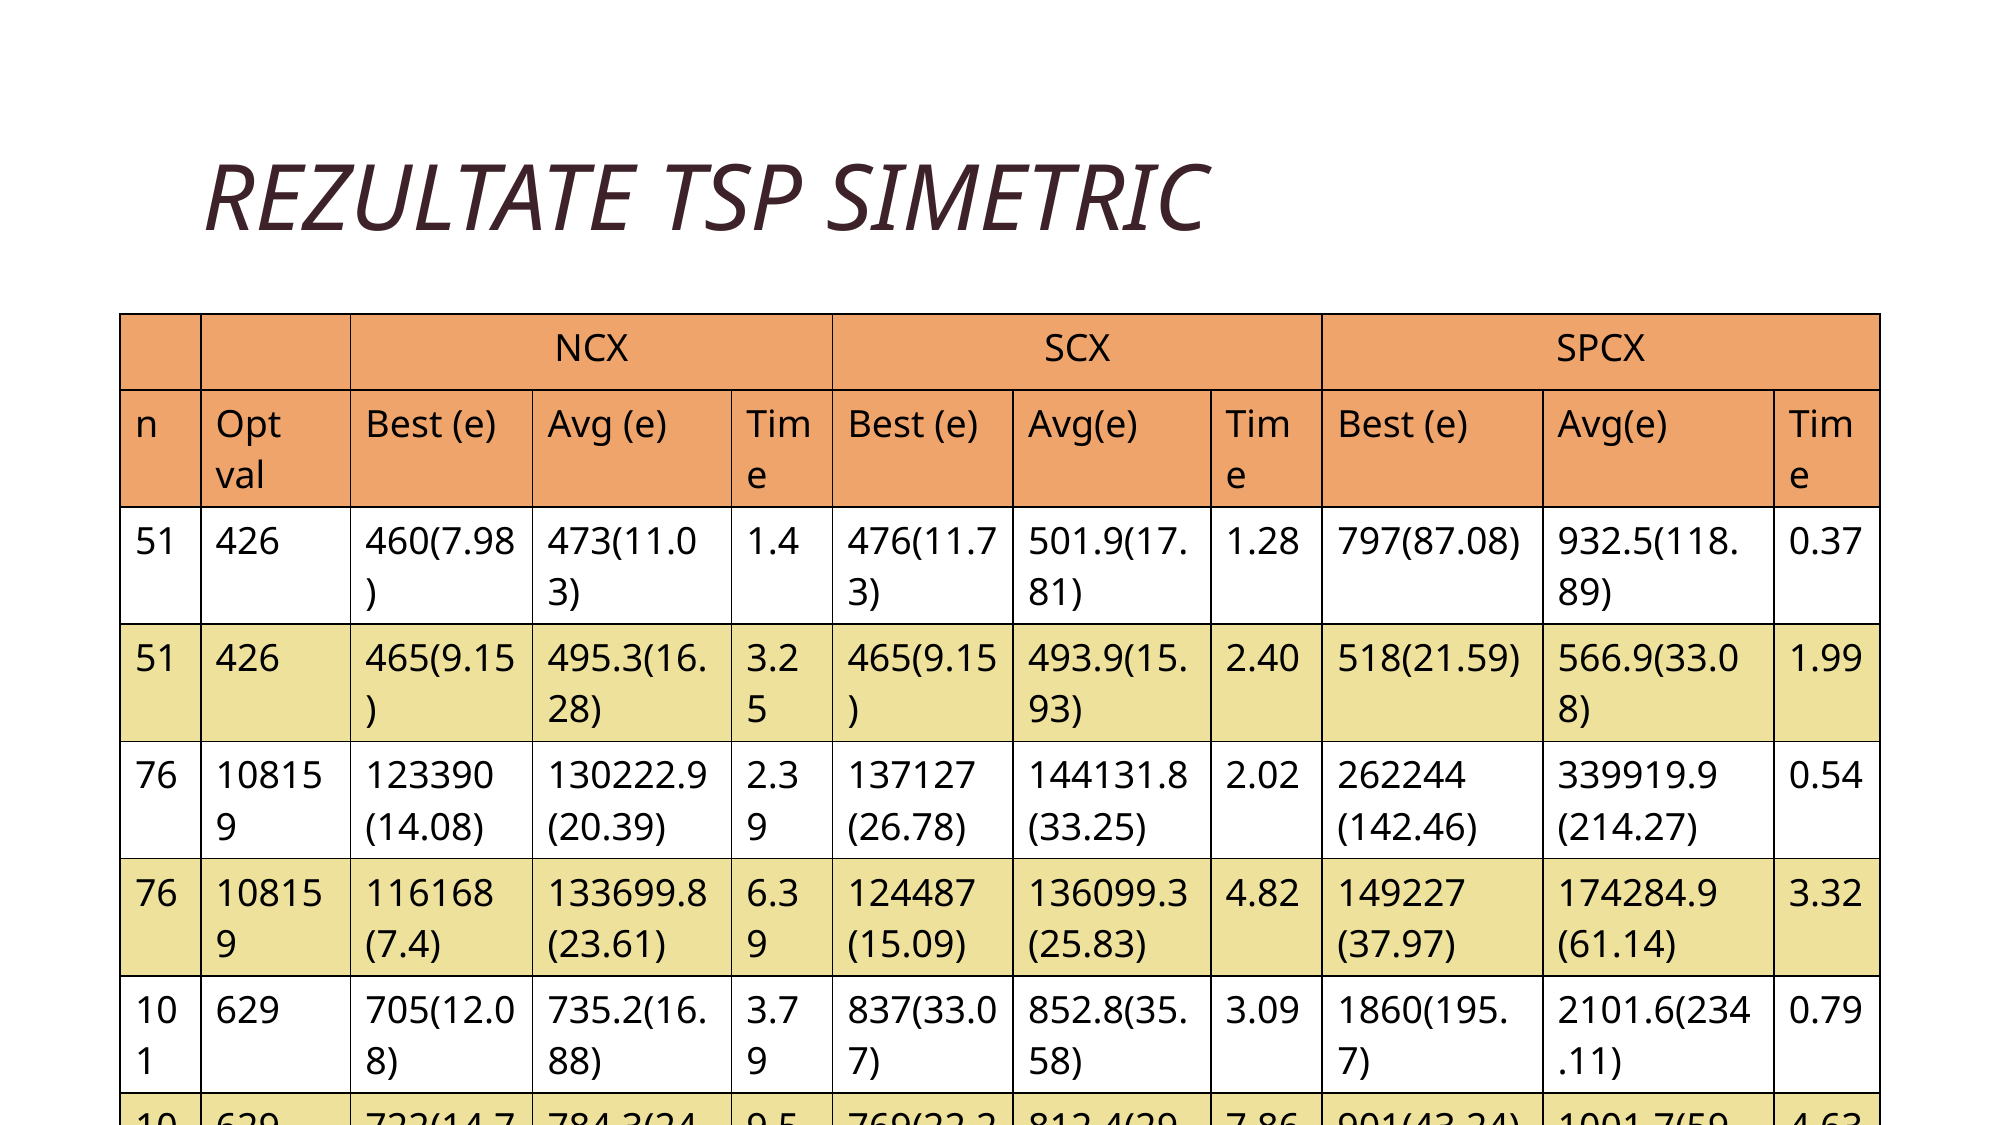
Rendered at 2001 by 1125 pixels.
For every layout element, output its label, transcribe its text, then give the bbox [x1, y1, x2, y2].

table_cell 3.09 [1212, 977, 1321, 1092]
table_cell 460(7.98) [351, 508, 532, 623]
table_cell 3.79 [732, 977, 832, 1092]
table_cell 51 [121, 508, 200, 623]
table_cell Avg (e) [533, 391, 731, 506]
table_cell 1.99 [1775, 625, 1879, 741]
table_cell 493.9(15.93) [1014, 625, 1210, 741]
table_cell 476(11.73) [833, 508, 1012, 623]
table_cell Best (e) [833, 391, 1012, 506]
title Rezultate TSP Simetric [187, 87, 1813, 313]
table_cell 495.3(16.28) [533, 625, 731, 741]
table_cell 76 [121, 742, 200, 858]
table_cell 812.4(29.16) [1014, 1094, 1210, 1125]
table_cell 108159 [202, 859, 350, 975]
table_cell 339919.9 (214.27) [1544, 742, 1773, 858]
table_cell 797(87.08) [1323, 508, 1542, 623]
table_cell 2.40 [1212, 625, 1321, 741]
table_cell 76 [121, 859, 200, 975]
table_cell Opt val [202, 391, 350, 506]
table_cell 705(12.08) [351, 977, 532, 1092]
table_cell 769(22.26) [833, 1094, 1012, 1125]
table_cell 501.9(17.81) [1014, 508, 1210, 623]
table_cell 3.25 [732, 625, 832, 741]
table_cell Avg(e) [1014, 391, 1210, 506]
table_cell 4.63 [1775, 1094, 1879, 1125]
table_cell 137127 (26.78) [833, 742, 1012, 858]
table_cell 932.5(118.89) [1544, 508, 1773, 623]
table_cell Time [1775, 391, 1879, 506]
table_cell 2.39 [732, 742, 832, 858]
table_cell 7.86 [1212, 1094, 1321, 1125]
table_cell 465(9.15) [833, 625, 1012, 741]
table_cell 465(9.15) [351, 625, 532, 741]
table_cell Best (e) [351, 391, 532, 506]
table_cell 852.8(35.58) [1014, 977, 1210, 1092]
table_cell 566.9(33.08) [1544, 625, 1773, 741]
table_cell n [121, 391, 200, 506]
table_cell 426 [202, 625, 350, 741]
table_cell 735.2(16.88) [533, 977, 731, 1092]
table_header SCX [833, 315, 1321, 389]
table_cell 0.54 [1775, 742, 1879, 858]
table_cell 0.37 [1775, 508, 1879, 623]
table_cell Avg(e) [1544, 391, 1773, 506]
table_cell 784.3(24.69) [533, 1094, 731, 1125]
table_header [202, 315, 350, 389]
table_header [121, 315, 200, 389]
table_cell 144131.8 (33.25) [1014, 742, 1210, 858]
table_cell 1.4 [732, 508, 832, 623]
table_cell 101 [121, 1094, 200, 1125]
table_cell 1860(195.7) [1323, 977, 1542, 1092]
table_cell 629 [202, 977, 350, 1092]
table_cell 130222.9 (20.39) [533, 742, 731, 858]
table_cell 473(11.03) [533, 508, 731, 623]
table_cell 174284.9 (61.14) [1544, 859, 1773, 975]
table_cell 518(21.59) [1323, 625, 1542, 741]
table_cell 133699.8 (23.61) [533, 859, 731, 975]
table_cell Time [732, 391, 832, 506]
table_cell 6.39 [732, 859, 832, 975]
table_cell 108159 [202, 742, 350, 858]
table_cell 629 [202, 1094, 350, 1125]
table_cell 722(14.79) [351, 1094, 532, 1125]
table_cell Best (e) [1323, 391, 1542, 506]
table_header NCX [351, 315, 832, 389]
table_cell 2.02 [1212, 742, 1321, 858]
table_cell 101 [121, 977, 200, 1092]
table_cell 0.79 [1775, 977, 1879, 1092]
table_cell 901(43.24) [1323, 1094, 1542, 1125]
table_cell 262244 (142.46) [1323, 742, 1542, 858]
table_cell 123390 (14.08) [351, 742, 532, 858]
table_cell 1.28 [1212, 508, 1321, 623]
table_cell 3.32 [1775, 859, 1879, 975]
table_cell 116168 (7.4) [351, 859, 532, 975]
table_cell 2101.6(234.11) [1544, 977, 1773, 1092]
table_cell 9.56 [732, 1094, 832, 1125]
table_header SPCX [1323, 315, 1879, 389]
table_cell 4.82 [1212, 859, 1321, 975]
table_cell 136099.3 (25.83) [1014, 859, 1210, 975]
table_cell 1001.7(59.25) [1544, 1094, 1773, 1125]
table_cell 124487 (15.09) [833, 859, 1012, 975]
table_cell 149227 (37.97) [1323, 859, 1542, 975]
table_cell Time [1212, 391, 1321, 506]
table_cell 837(33.07) [833, 977, 1012, 1092]
table_cell 426 [202, 508, 350, 623]
table_cell 51 [121, 625, 200, 741]
